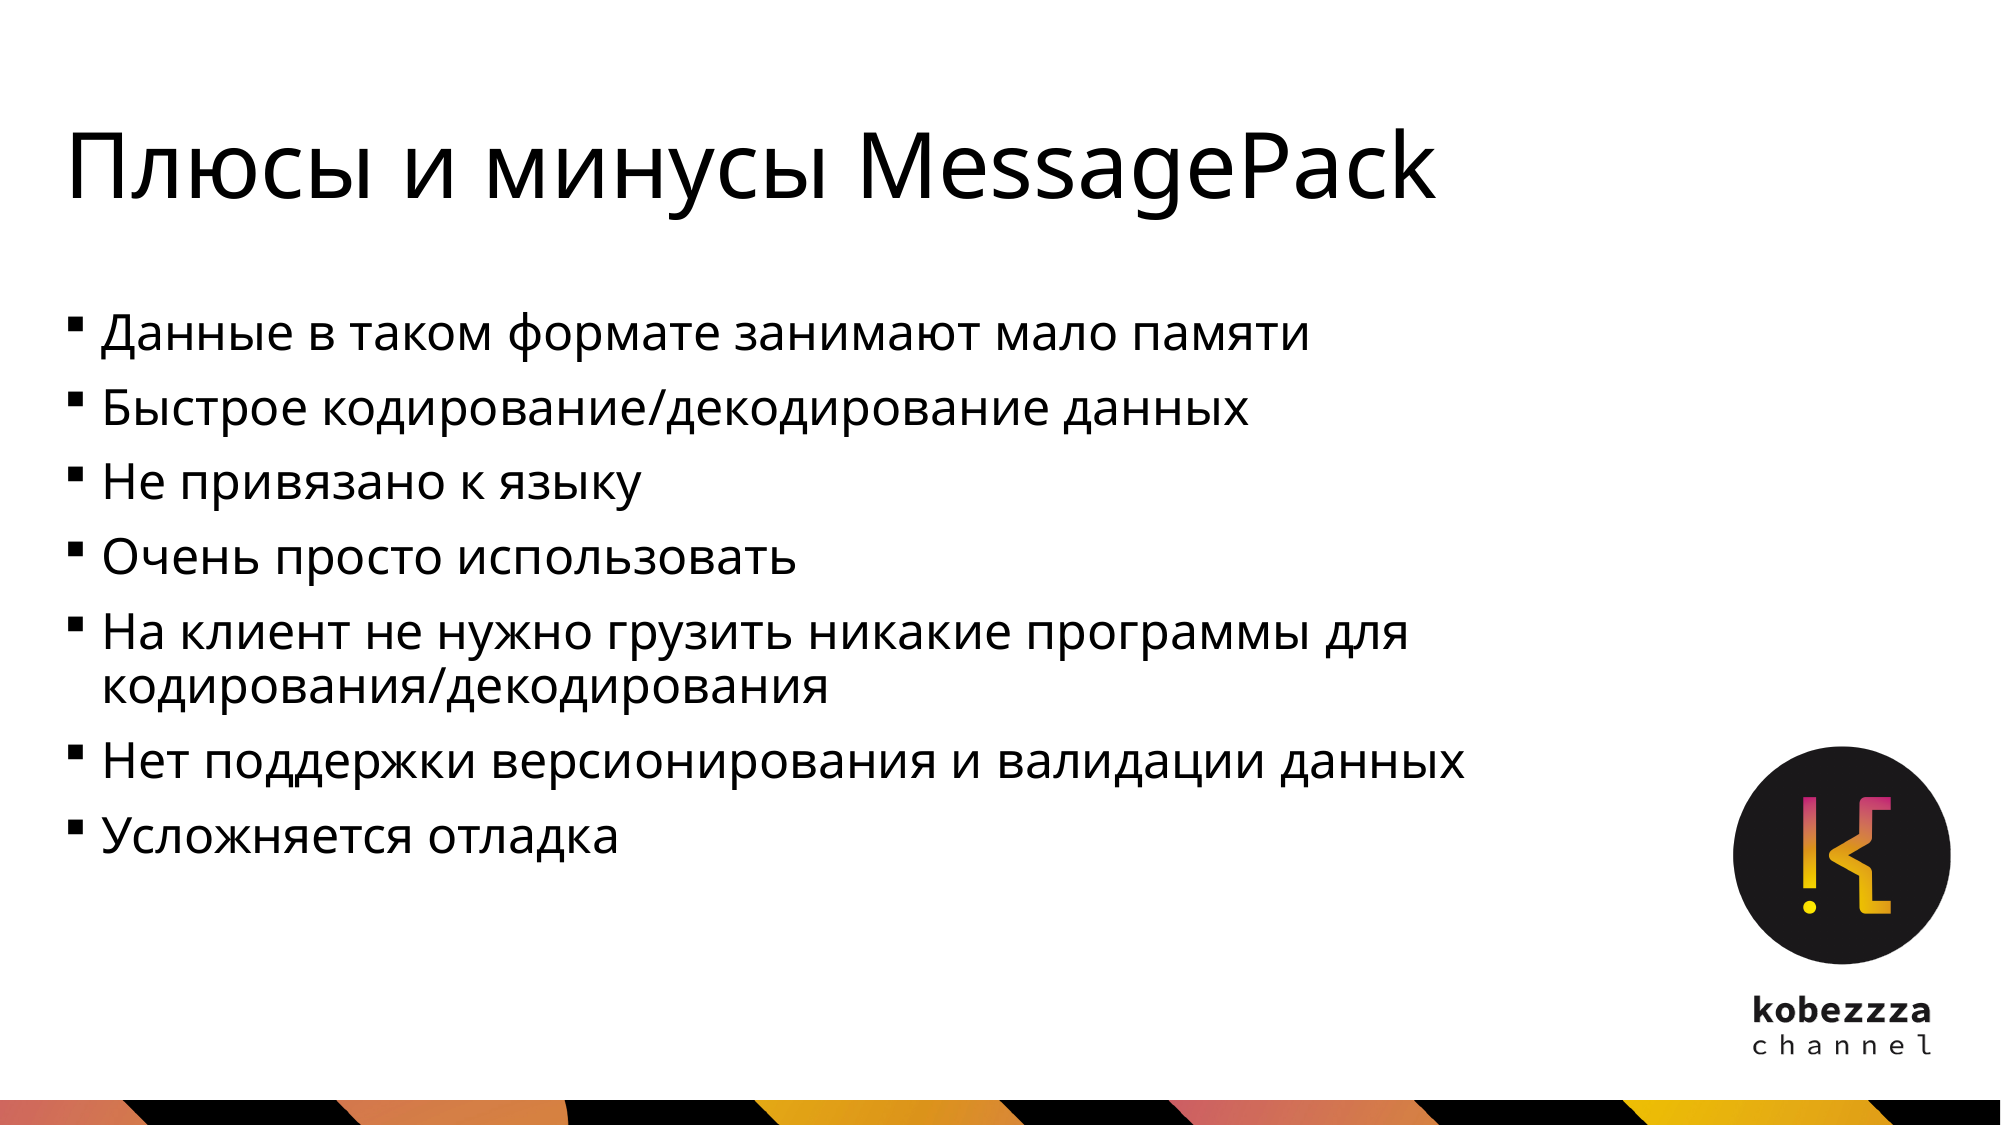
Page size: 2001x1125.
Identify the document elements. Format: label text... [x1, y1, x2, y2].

title Плюсы и минусы MessagePack [49, 59, 1913, 278]
list Данные в таком формате занимают мало памяти Быстрое кодирование/декодирование данных Не привязано к языку Очень просто использовать На клиент не нужно грузить никакие программы для кодирования/декодирования Нет поддержки версионирования и валидации данных Усложняется отладка [49, 299, 1695, 1014]
picture [0, 0, 2001, 1125]
